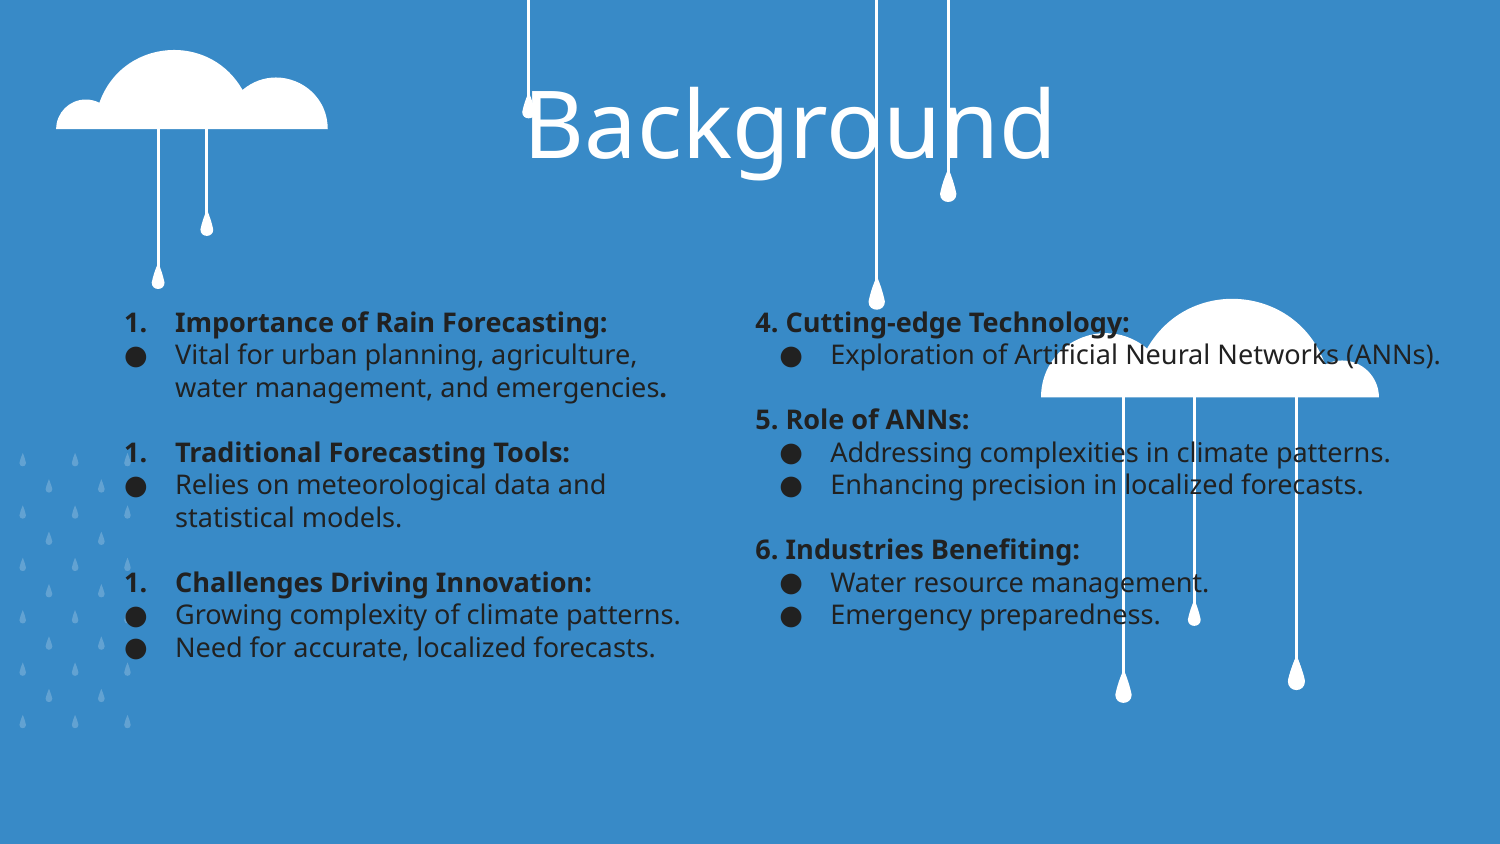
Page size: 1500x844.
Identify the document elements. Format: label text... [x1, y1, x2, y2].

title Background [427, 52, 1073, 191]
subtitle Importance of Rain Forecasting: Vital for urban planning, agriculture, water management, and emergencies. Traditional Forecasting Tools: Relies on meteorological data and statistical models. Challenges Driving Innovation: Growing complexity of climate patterns. Need for accurate, localized forecasts. [85, 281, 711, 719]
text_box 4. Cutting-edge Technology: Exploration of Artificial Neural Networks (ANNs). 5. Role of ANNs: Addressing complexities in climate patterns. Enhancing precision in localized forecasts. 6. Industries Benefiting: Water resource management. Emergency preparedness. [740, 225, 1481, 678]
